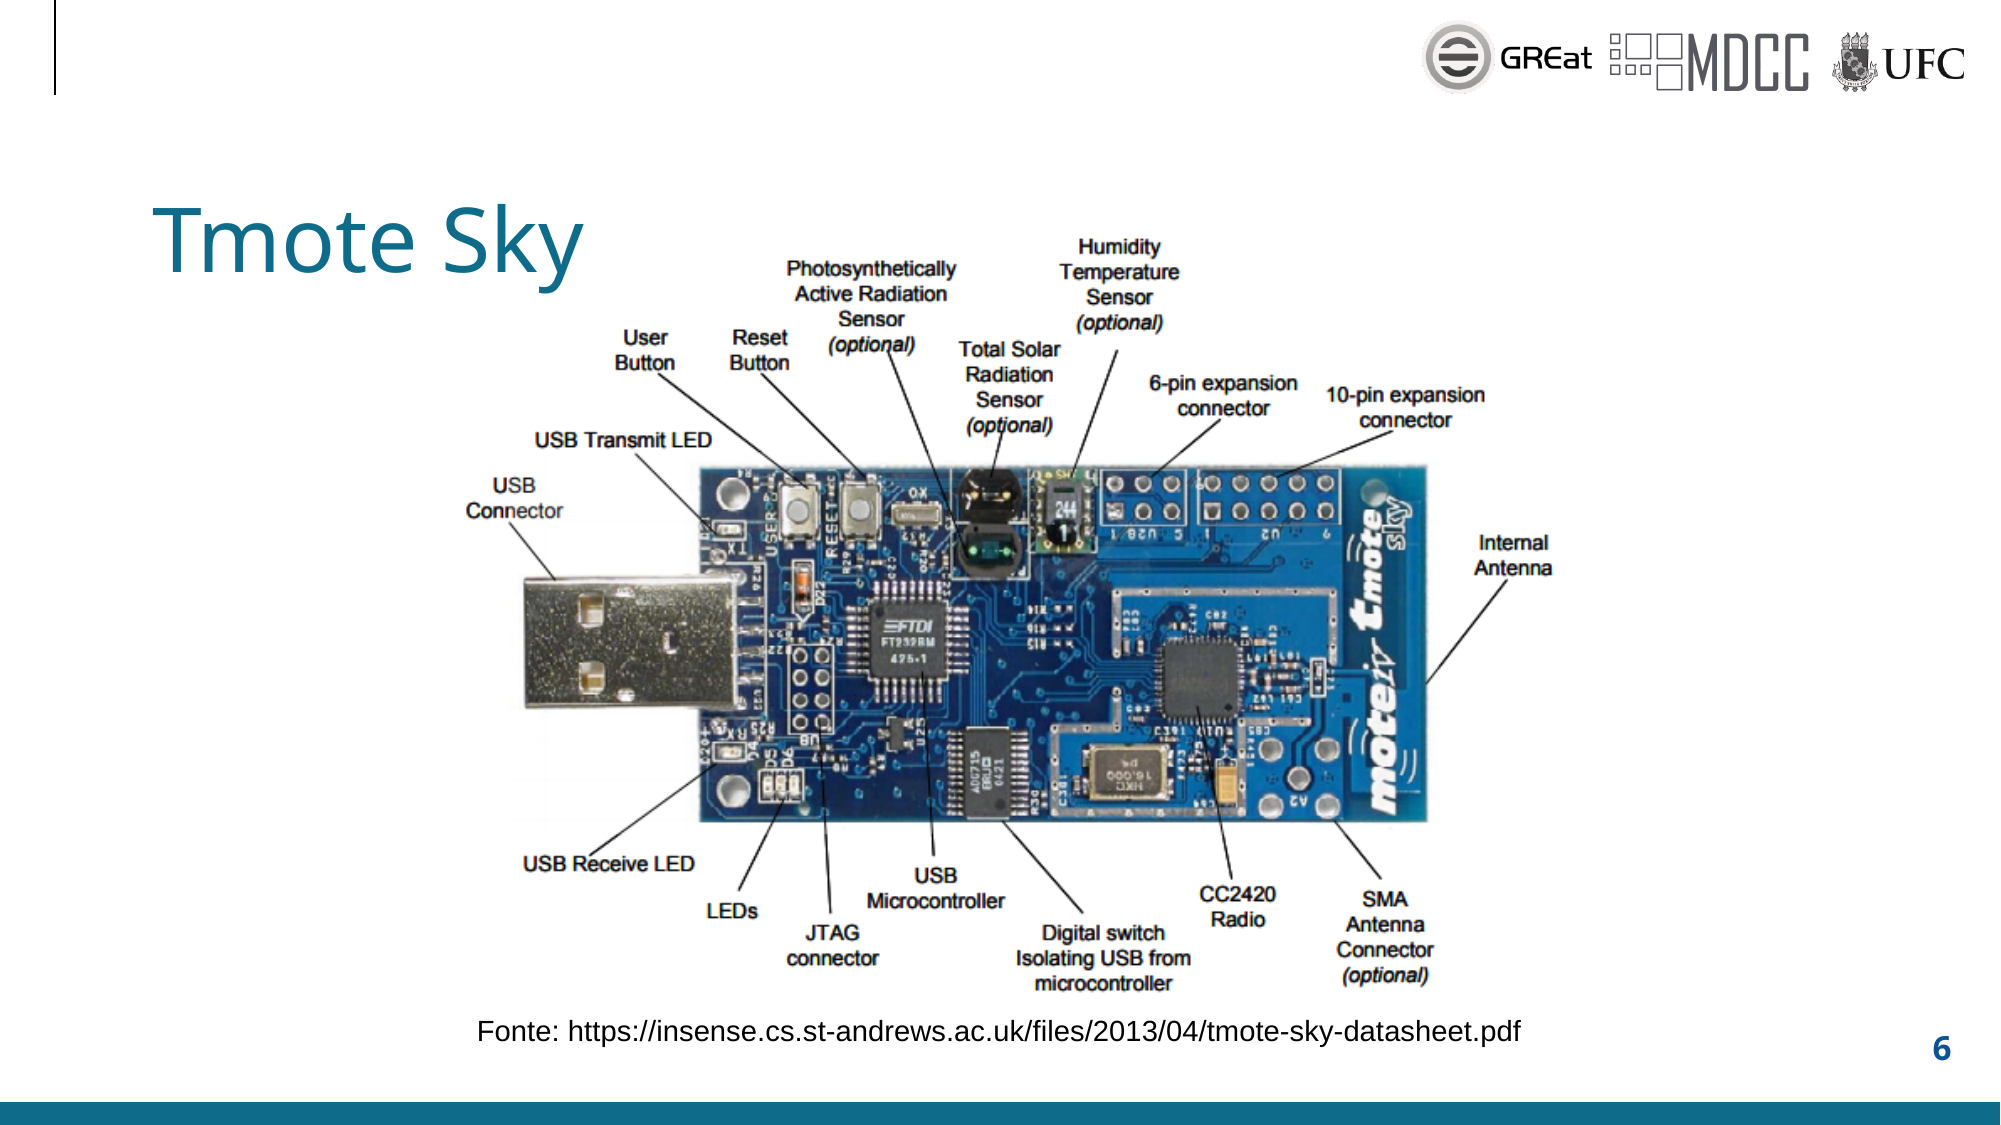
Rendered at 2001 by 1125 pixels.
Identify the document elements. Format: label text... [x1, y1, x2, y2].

picture [1603, 24, 1815, 100]
picture [460, 229, 1562, 1006]
title Tmote Sky [137, 145, 1863, 307]
picture [1830, 32, 1964, 92]
text_box Fonte: https://insense.cs.st-andrews.ac.uk/files/2013/04/tmote-sky-datasheet.pdf [461, 1014, 1538, 1056]
picture [1419, 18, 1594, 95]
slide_number 6 [1897, 1005, 1987, 1094]
